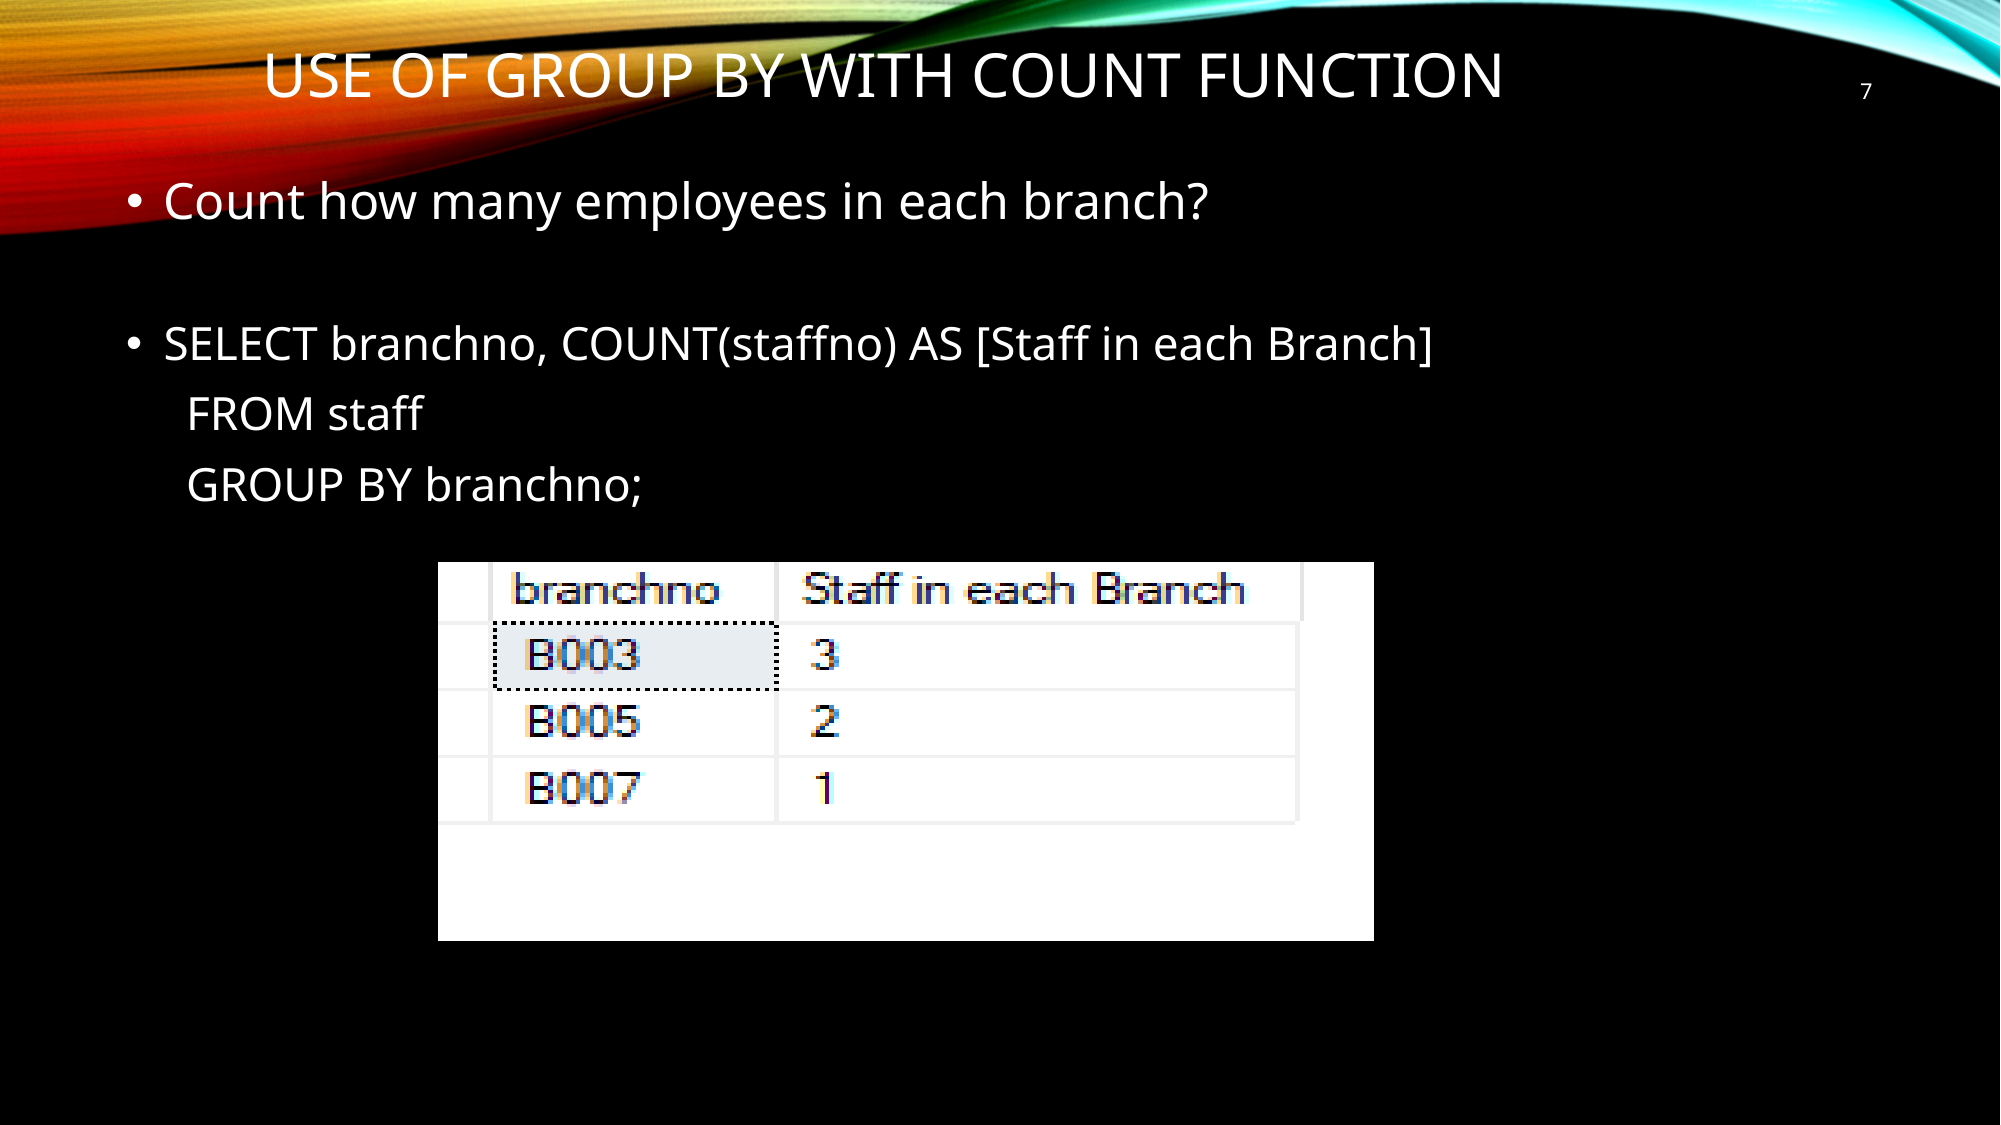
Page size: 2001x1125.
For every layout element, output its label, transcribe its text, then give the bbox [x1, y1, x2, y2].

slide_number 7 [1437, 62, 1888, 123]
picture [0, 0, 2000, 237]
list Count how many employees in each branch? SELECT branchno, COUNT(staffno) AS [Staff in each Branch] FROM staff GROUP BY branchno; [111, 168, 1522, 992]
title Use of Group by with Count function [111, 21, 1522, 134]
picture [438, 562, 1374, 941]
